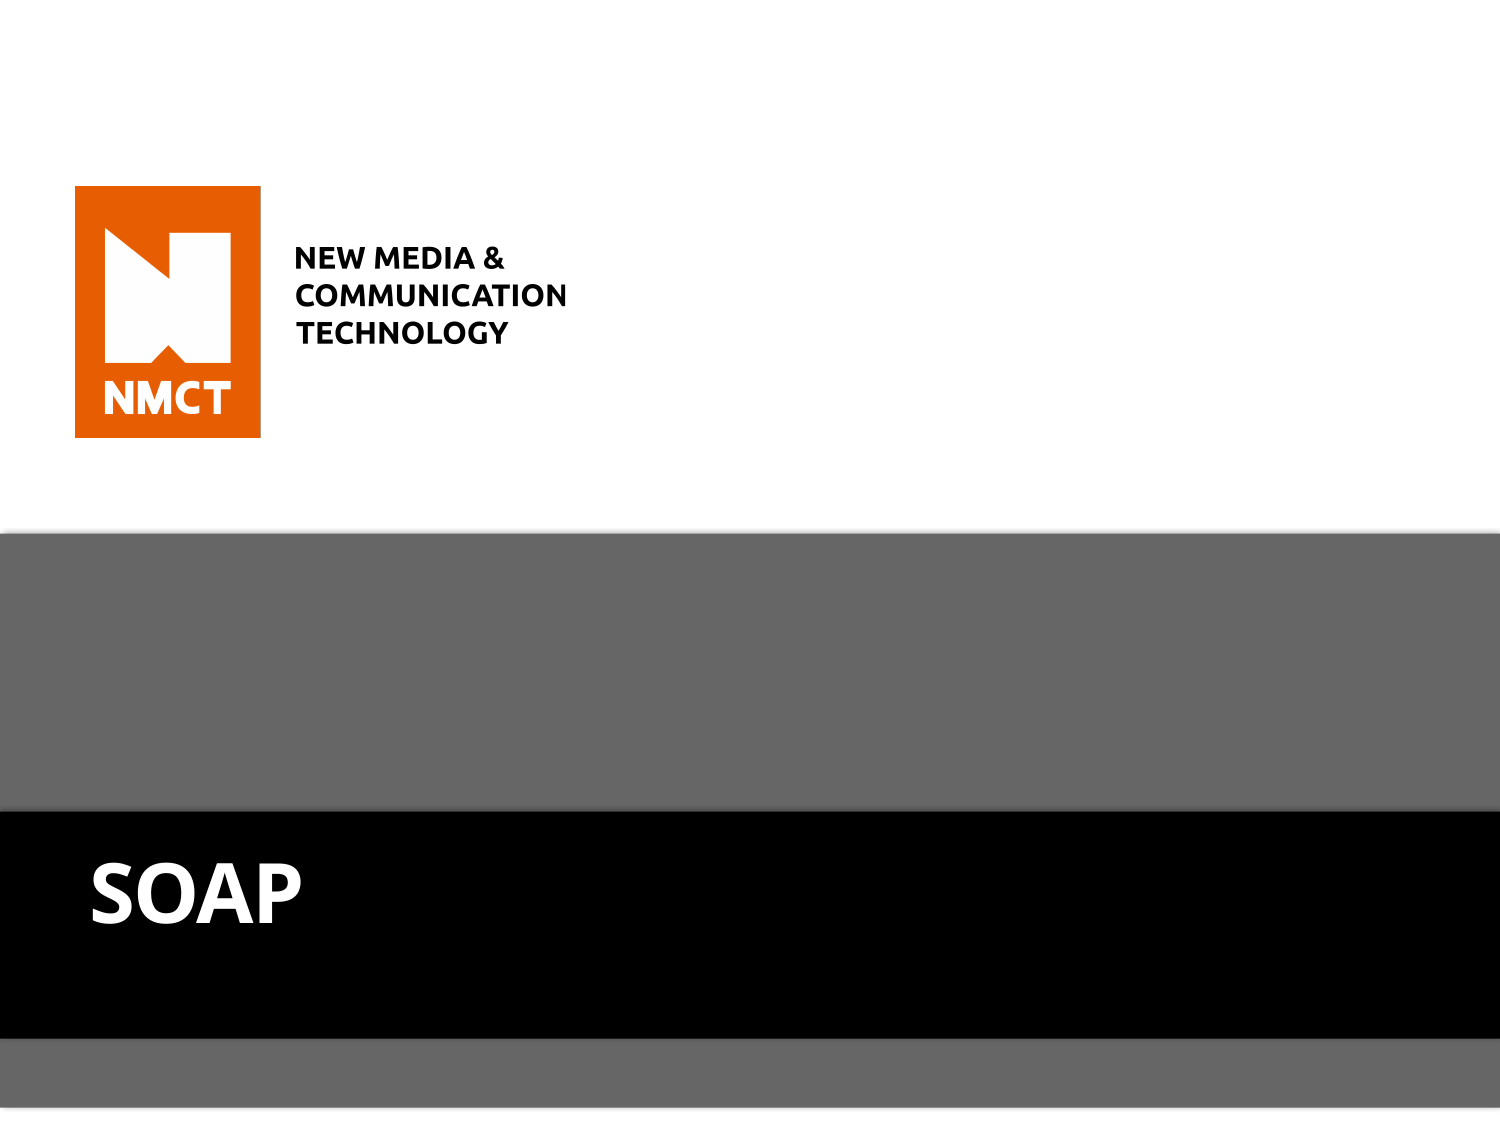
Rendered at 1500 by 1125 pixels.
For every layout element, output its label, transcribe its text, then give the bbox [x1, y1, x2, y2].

title SOAP [75, 824, 1425, 948]
